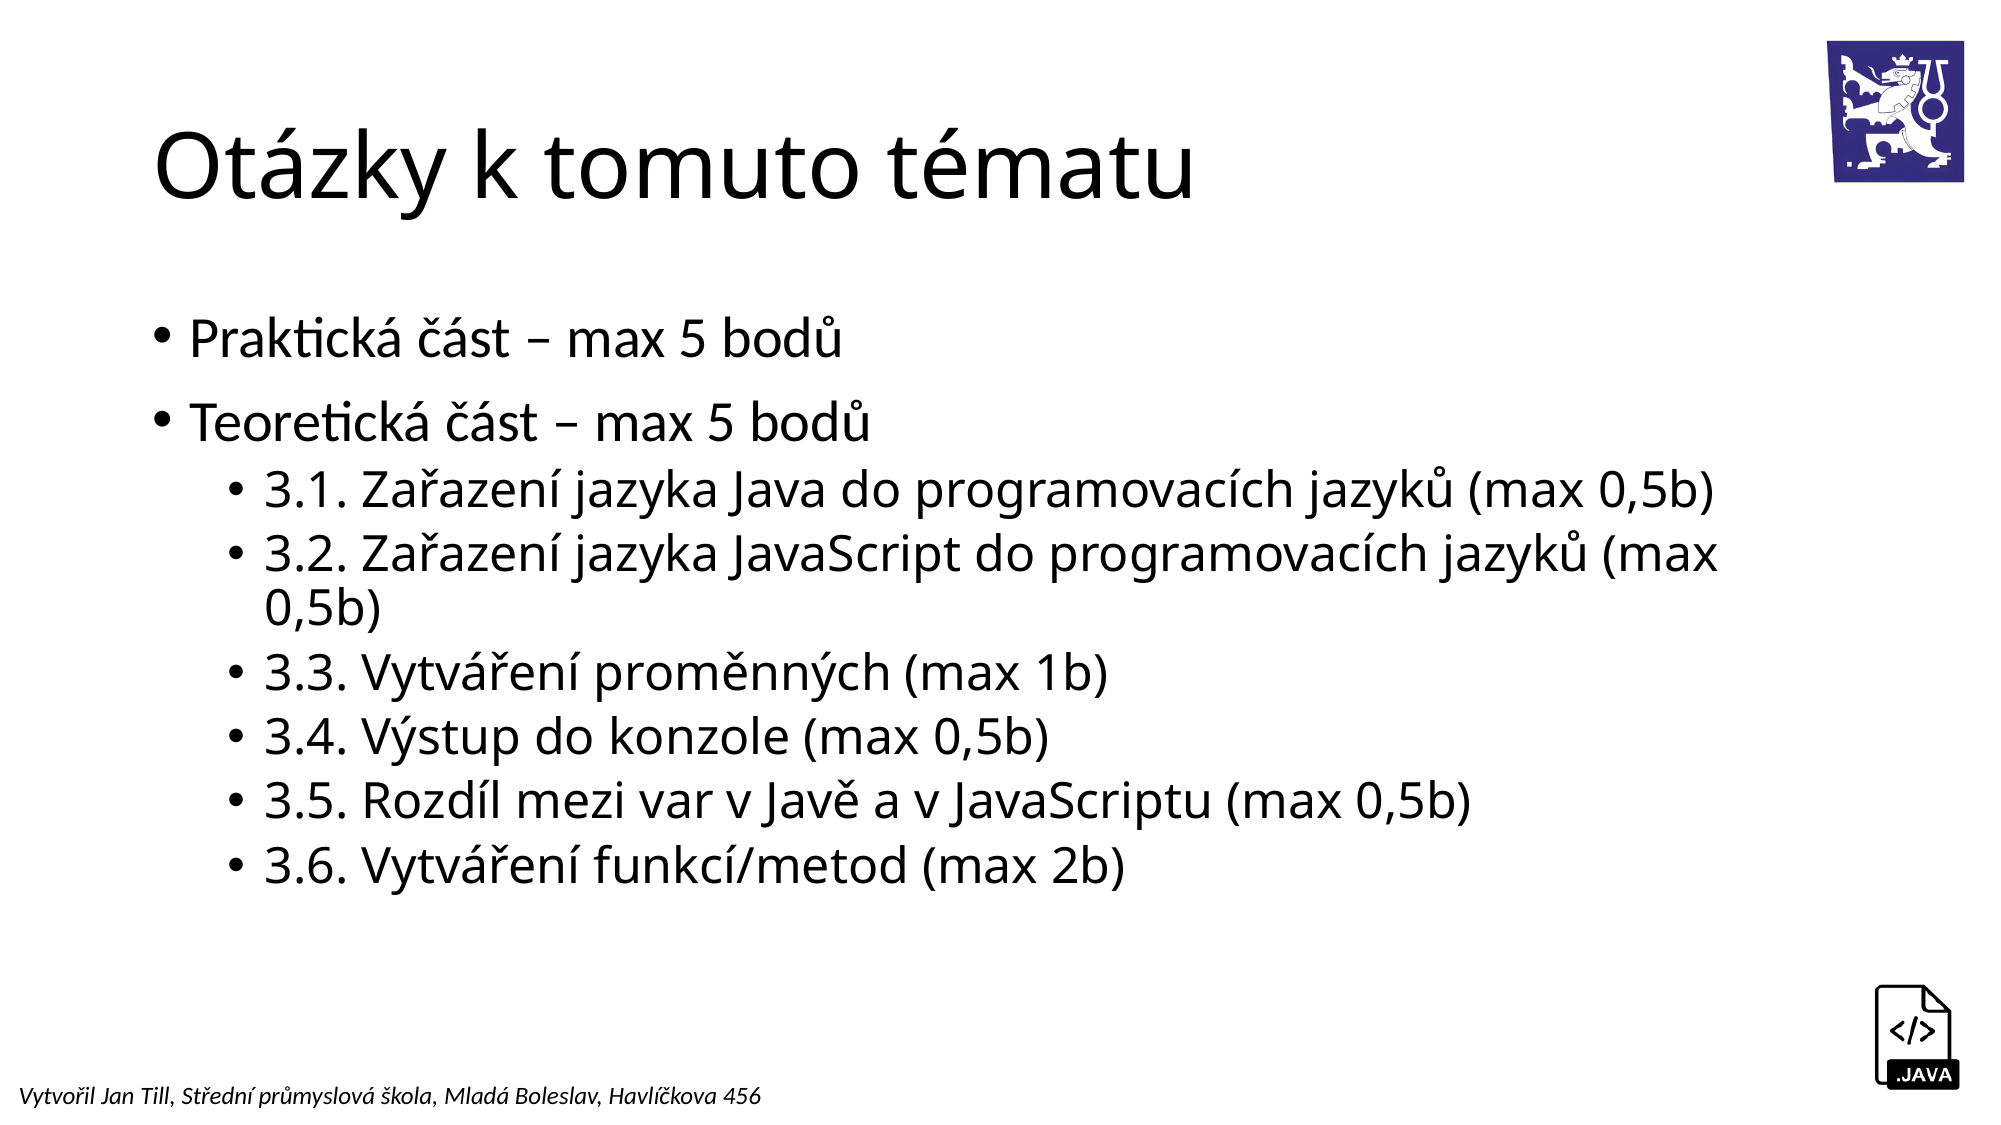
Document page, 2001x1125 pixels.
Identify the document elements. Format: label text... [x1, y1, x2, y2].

text_box Vytvořil Jan Till, Střední průmyslová škola, Mladá Boleslav, Havlíčkova 456 [3, 1072, 778, 1117]
picture [1822, 38, 1969, 185]
picture [1822, 947, 2000, 1125]
list Praktická část – max 5 bodů Teoretická část – max 5 bodů 3.1. Zařazení jazyka Java do programovacích jazyků (max 0,5b) 3.2. Zařazení jazyka JavaScript do programovacích jazyků (max 0,5b) 3.3. Vytváření proměnných (max 1b) 3.4. Výstup do konzole (max 0,5b) 3.5. Rozdíl mezi var v Javě a v JavaScriptu (max 0,5b) 3.6. Vytváření funkcí/metod (max 2b) [137, 299, 1863, 1014]
title Otázky k tomuto tématu [137, 59, 1863, 278]
